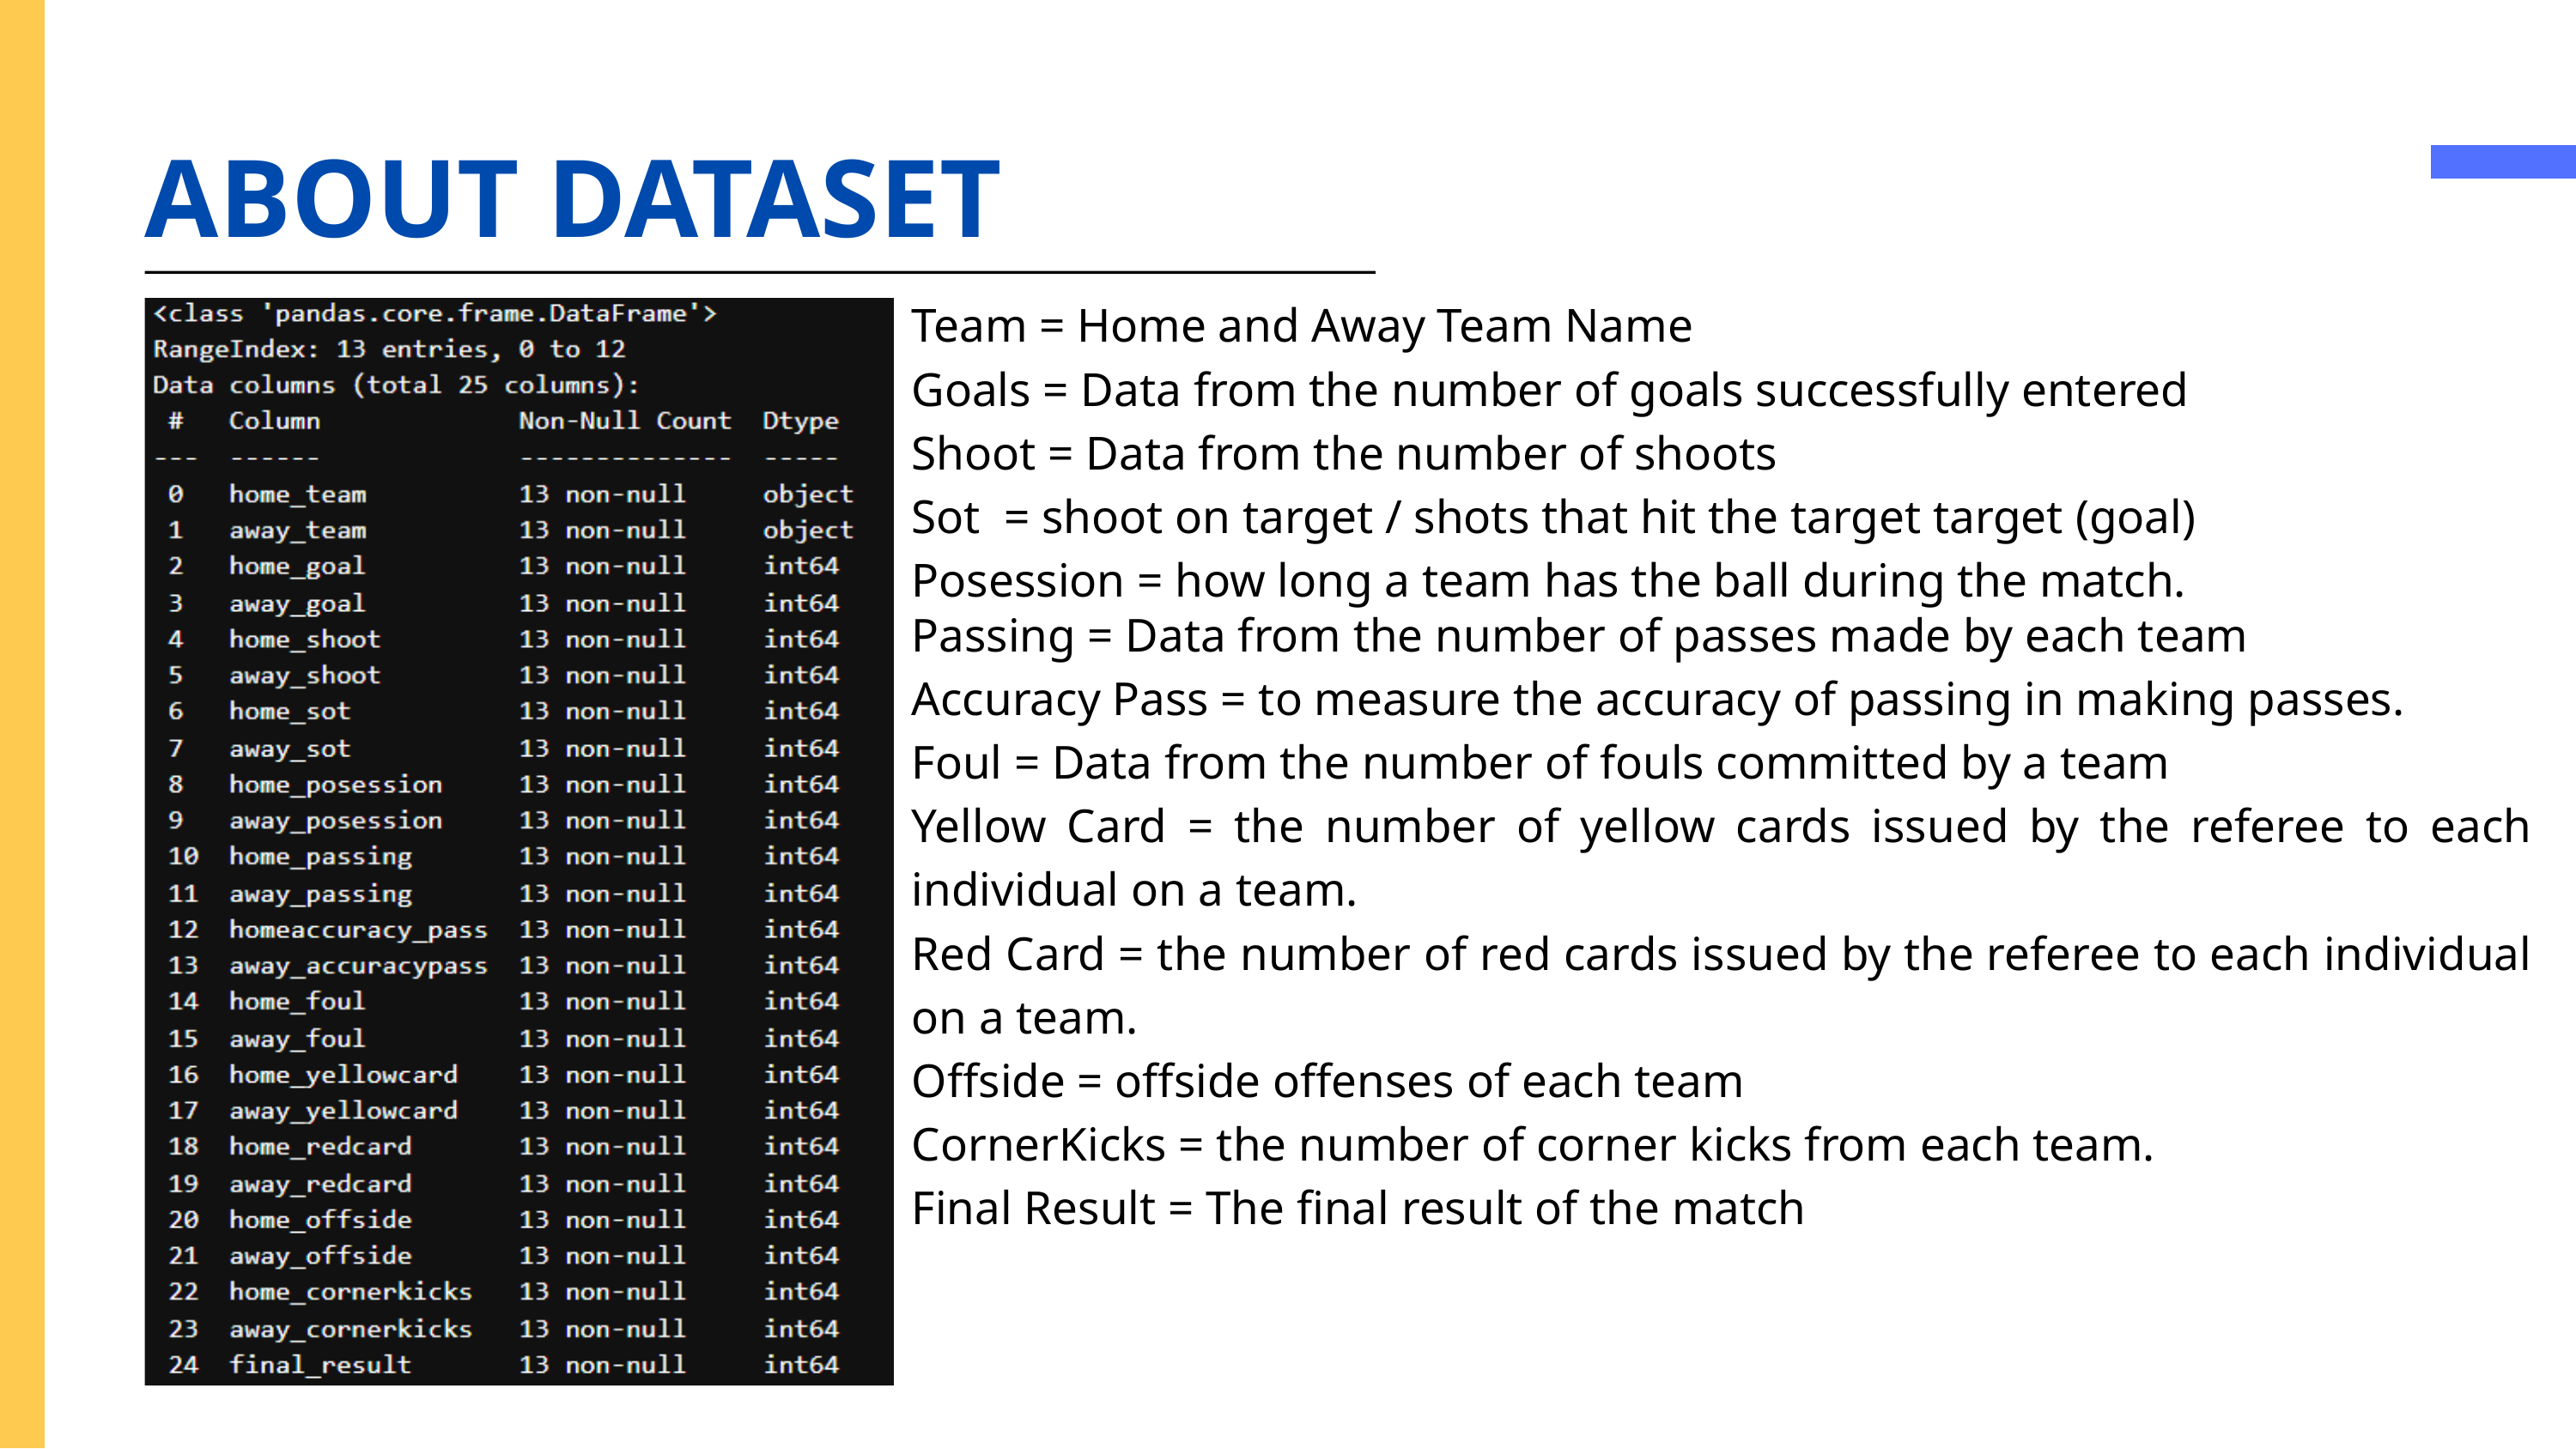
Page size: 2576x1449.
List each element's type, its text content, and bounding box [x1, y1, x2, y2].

text_box Passing = Data from the number of passes made by each team Accuracy Pass = to measure the accuracy of passing in making passes. Foul = Data from the number of fouls committed by a team Yellow Card = the number of yellow cards issued by the referee to each individual on a team. Red Card = the number of red cards issued by the referee to each individual on a team. Offside = offside offenses of each team CornerKicks = the number of corner kicks from each team. Final Result = The final result of the match [911, 597, 2534, 1234]
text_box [0, 0, 46, 1449]
text_box [144, 298, 894, 1385]
text_box Team = Home and Away Team Name Goals = Data from the number of goals successfully entered Shoot = Data from the number of shoots Sot = shoot on target / shots that hit the target target (goal) Posession = how long a team has the ball during the match. [911, 288, 2392, 597]
text_box ABOUT DATASET [144, 146, 1285, 259]
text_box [2430, 144, 2576, 179]
